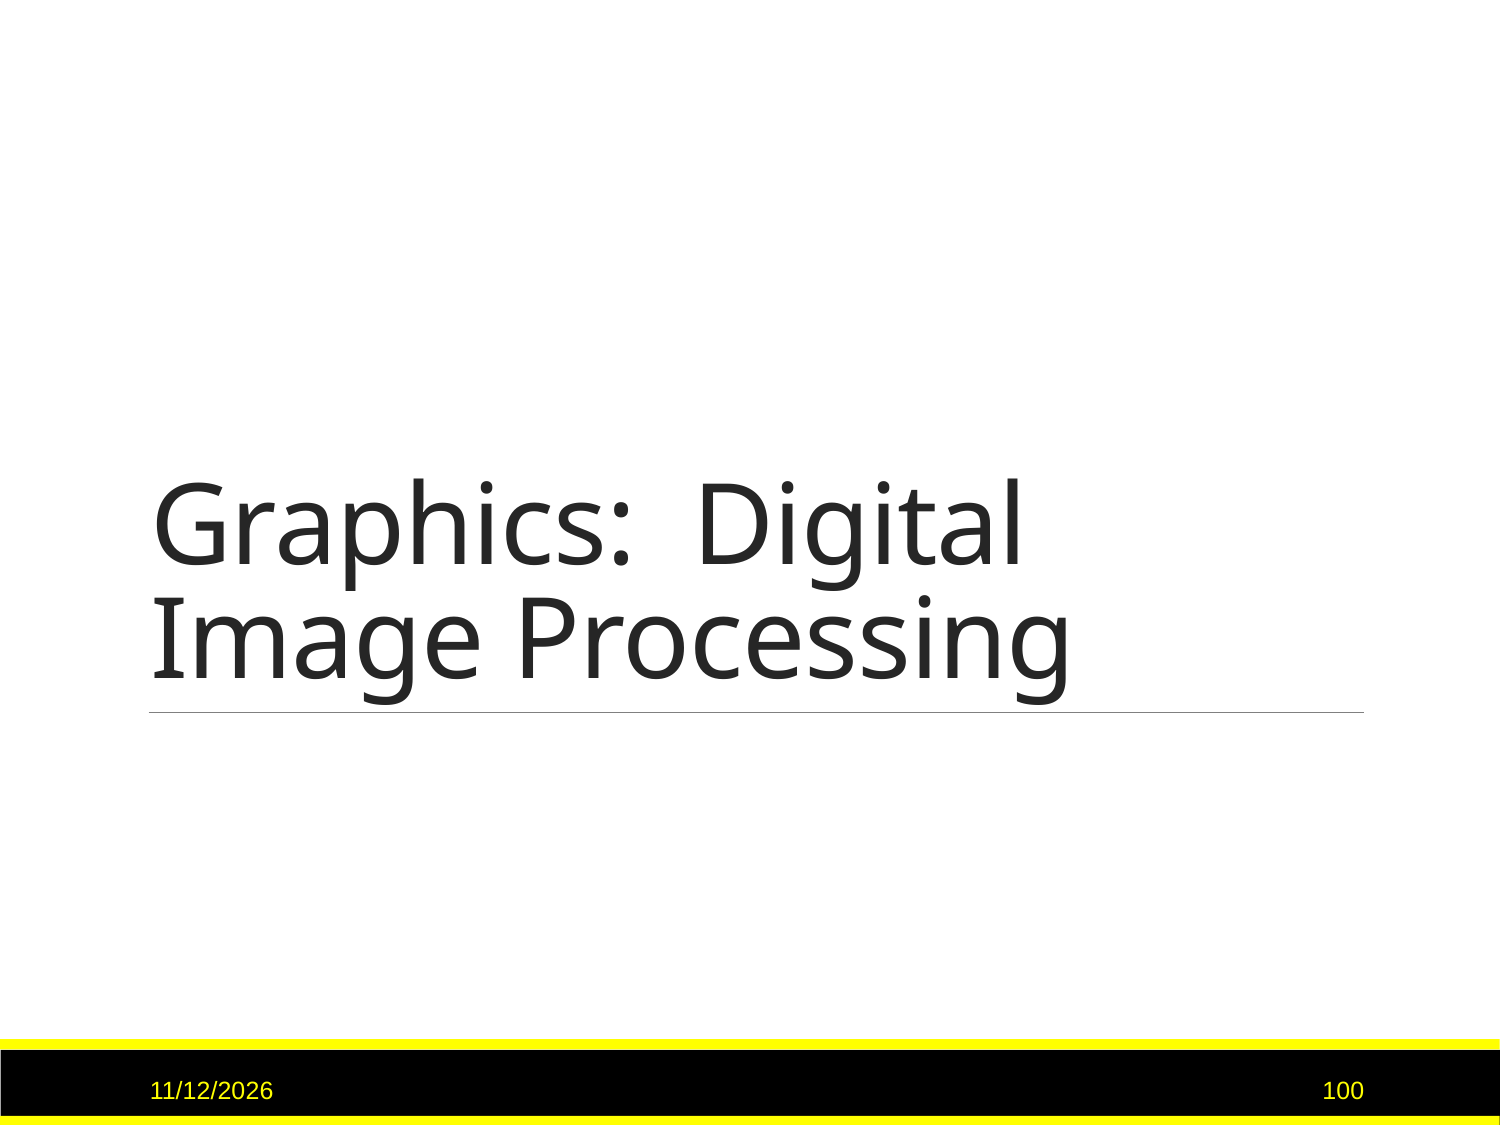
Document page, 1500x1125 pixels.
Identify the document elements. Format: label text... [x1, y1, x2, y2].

slide_number 100 [1217, 1059, 1380, 1120]
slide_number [134, 1059, 440, 1120]
title Graphics: Digital Image Processing [135, 439, 1373, 710]
